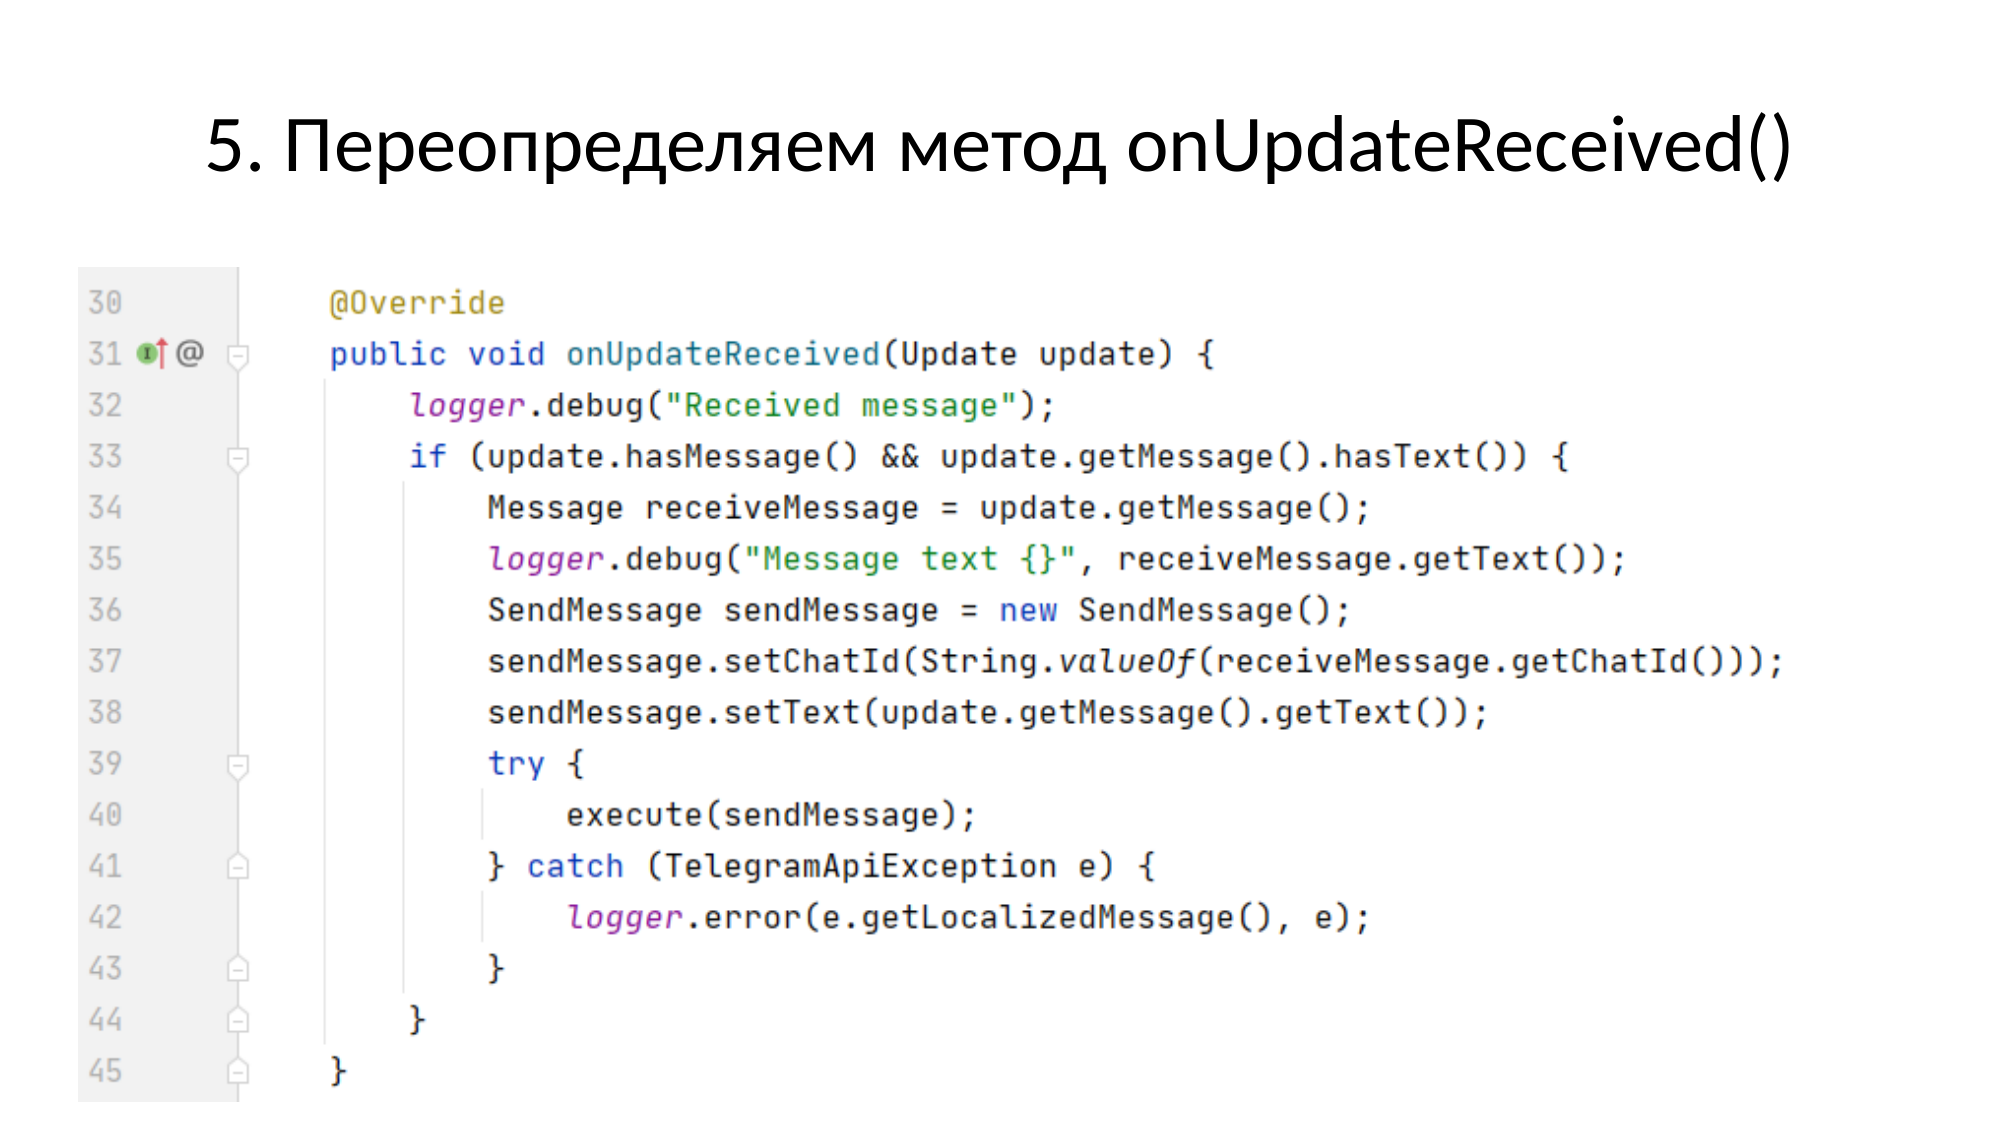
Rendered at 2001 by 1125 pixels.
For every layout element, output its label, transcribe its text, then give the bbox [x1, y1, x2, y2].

picture [78, 266, 1809, 1102]
title 5. Переопределяем метод onUpdateReceived() [99, 45, 1900, 233]
